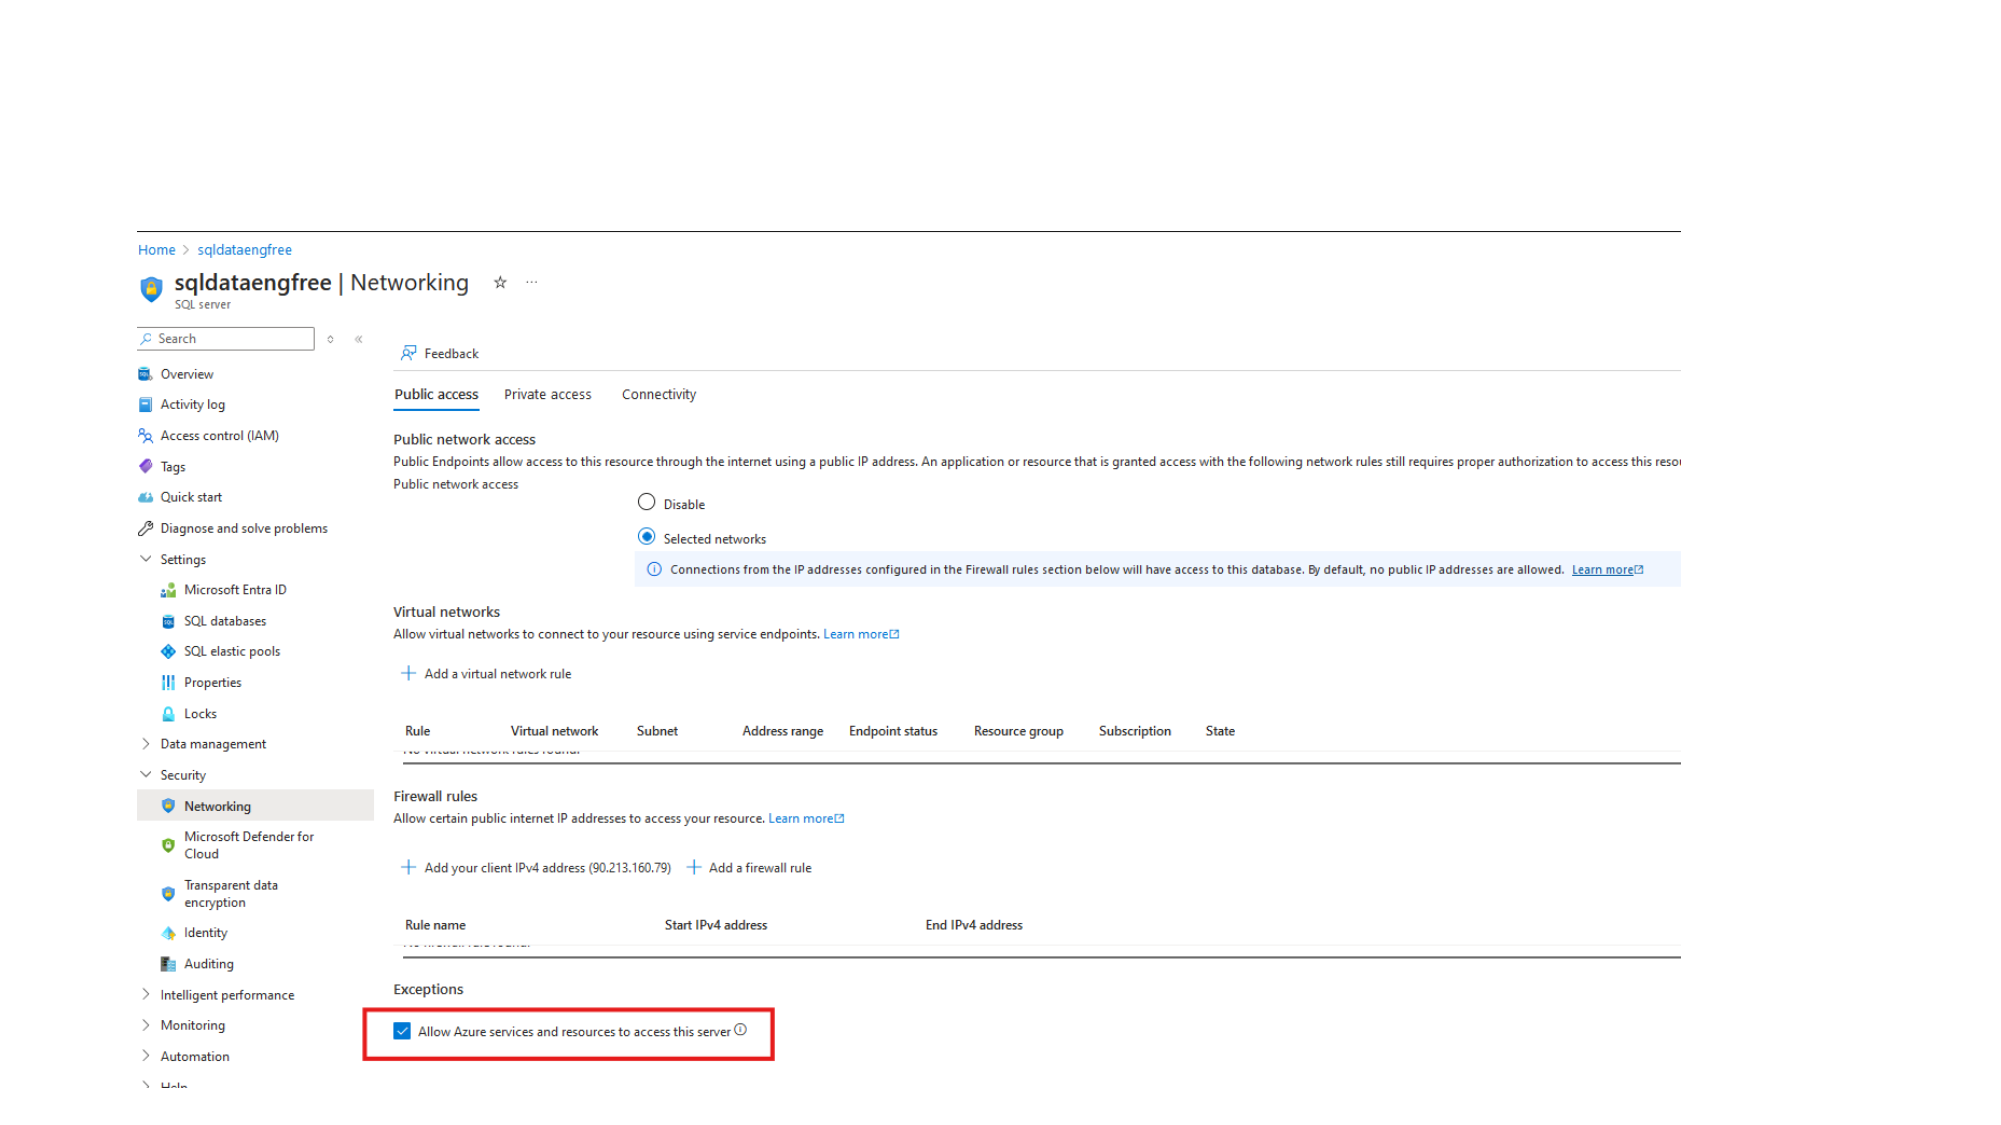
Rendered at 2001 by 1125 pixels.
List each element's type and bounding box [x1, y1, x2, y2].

picture [136, 231, 1681, 1089]
